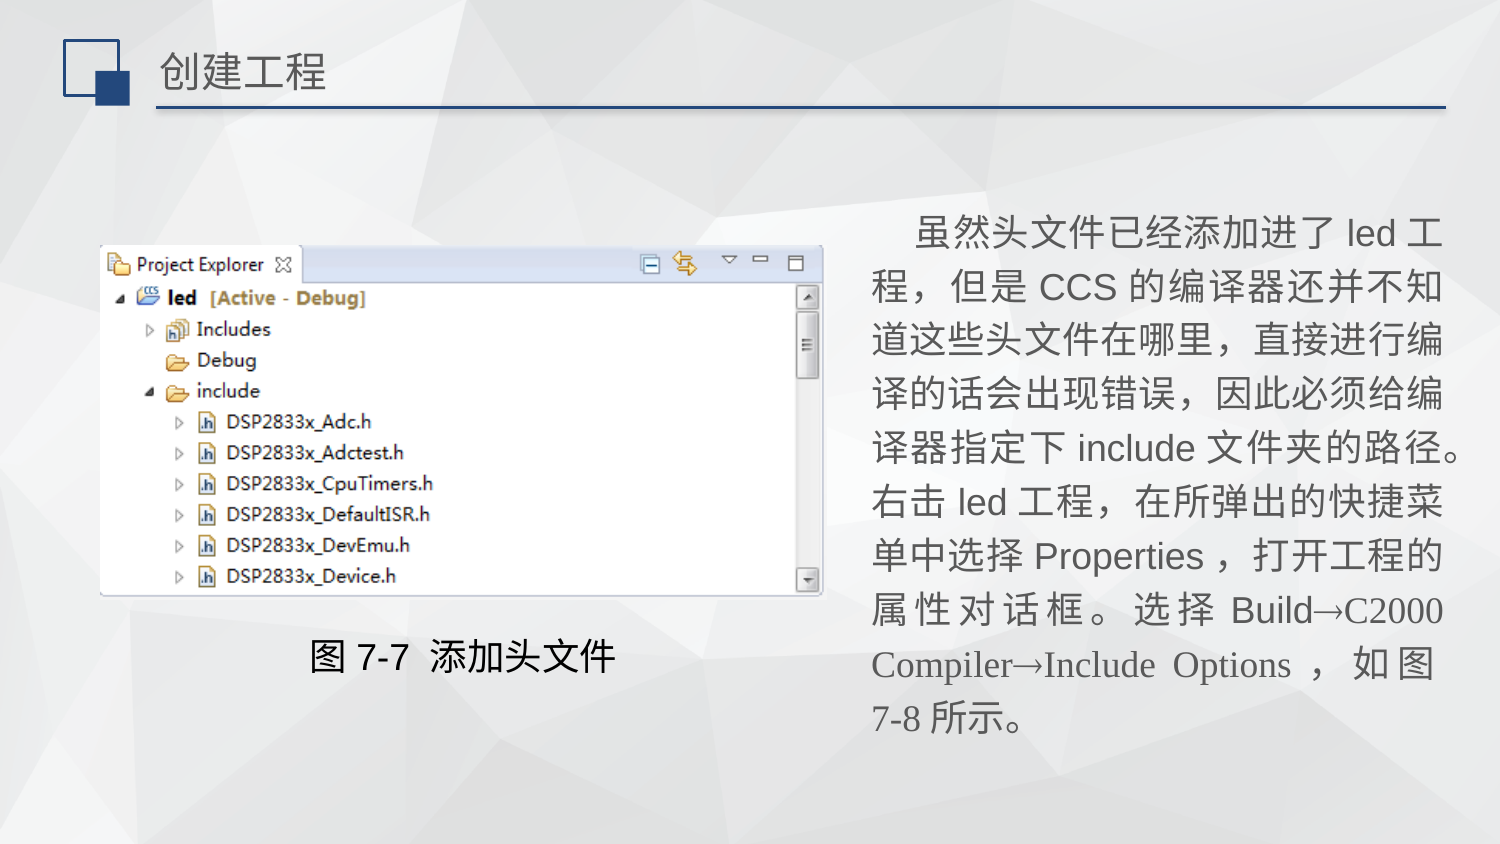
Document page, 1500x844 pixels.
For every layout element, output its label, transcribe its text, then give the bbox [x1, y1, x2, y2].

text_box 虽然头文件已经添加进了led工程，但是CCS的编译器还并不知道这些头文件在哪里，直接进行编译的话会出现错误，因此必须给编译器指定下include文件夹的路径。右击led工程，在所弹出的快捷菜单中选择Properties，打开工程的属性对话框。选择BuildC2000 CompilerInclude Options，如图7-8所示。 [856, 192, 1459, 747]
picture [0, 0, 1500, 844]
title 创建工程 [148, 43, 1117, 99]
text_box 图7-7 添加头文件 [294, 616, 632, 686]
